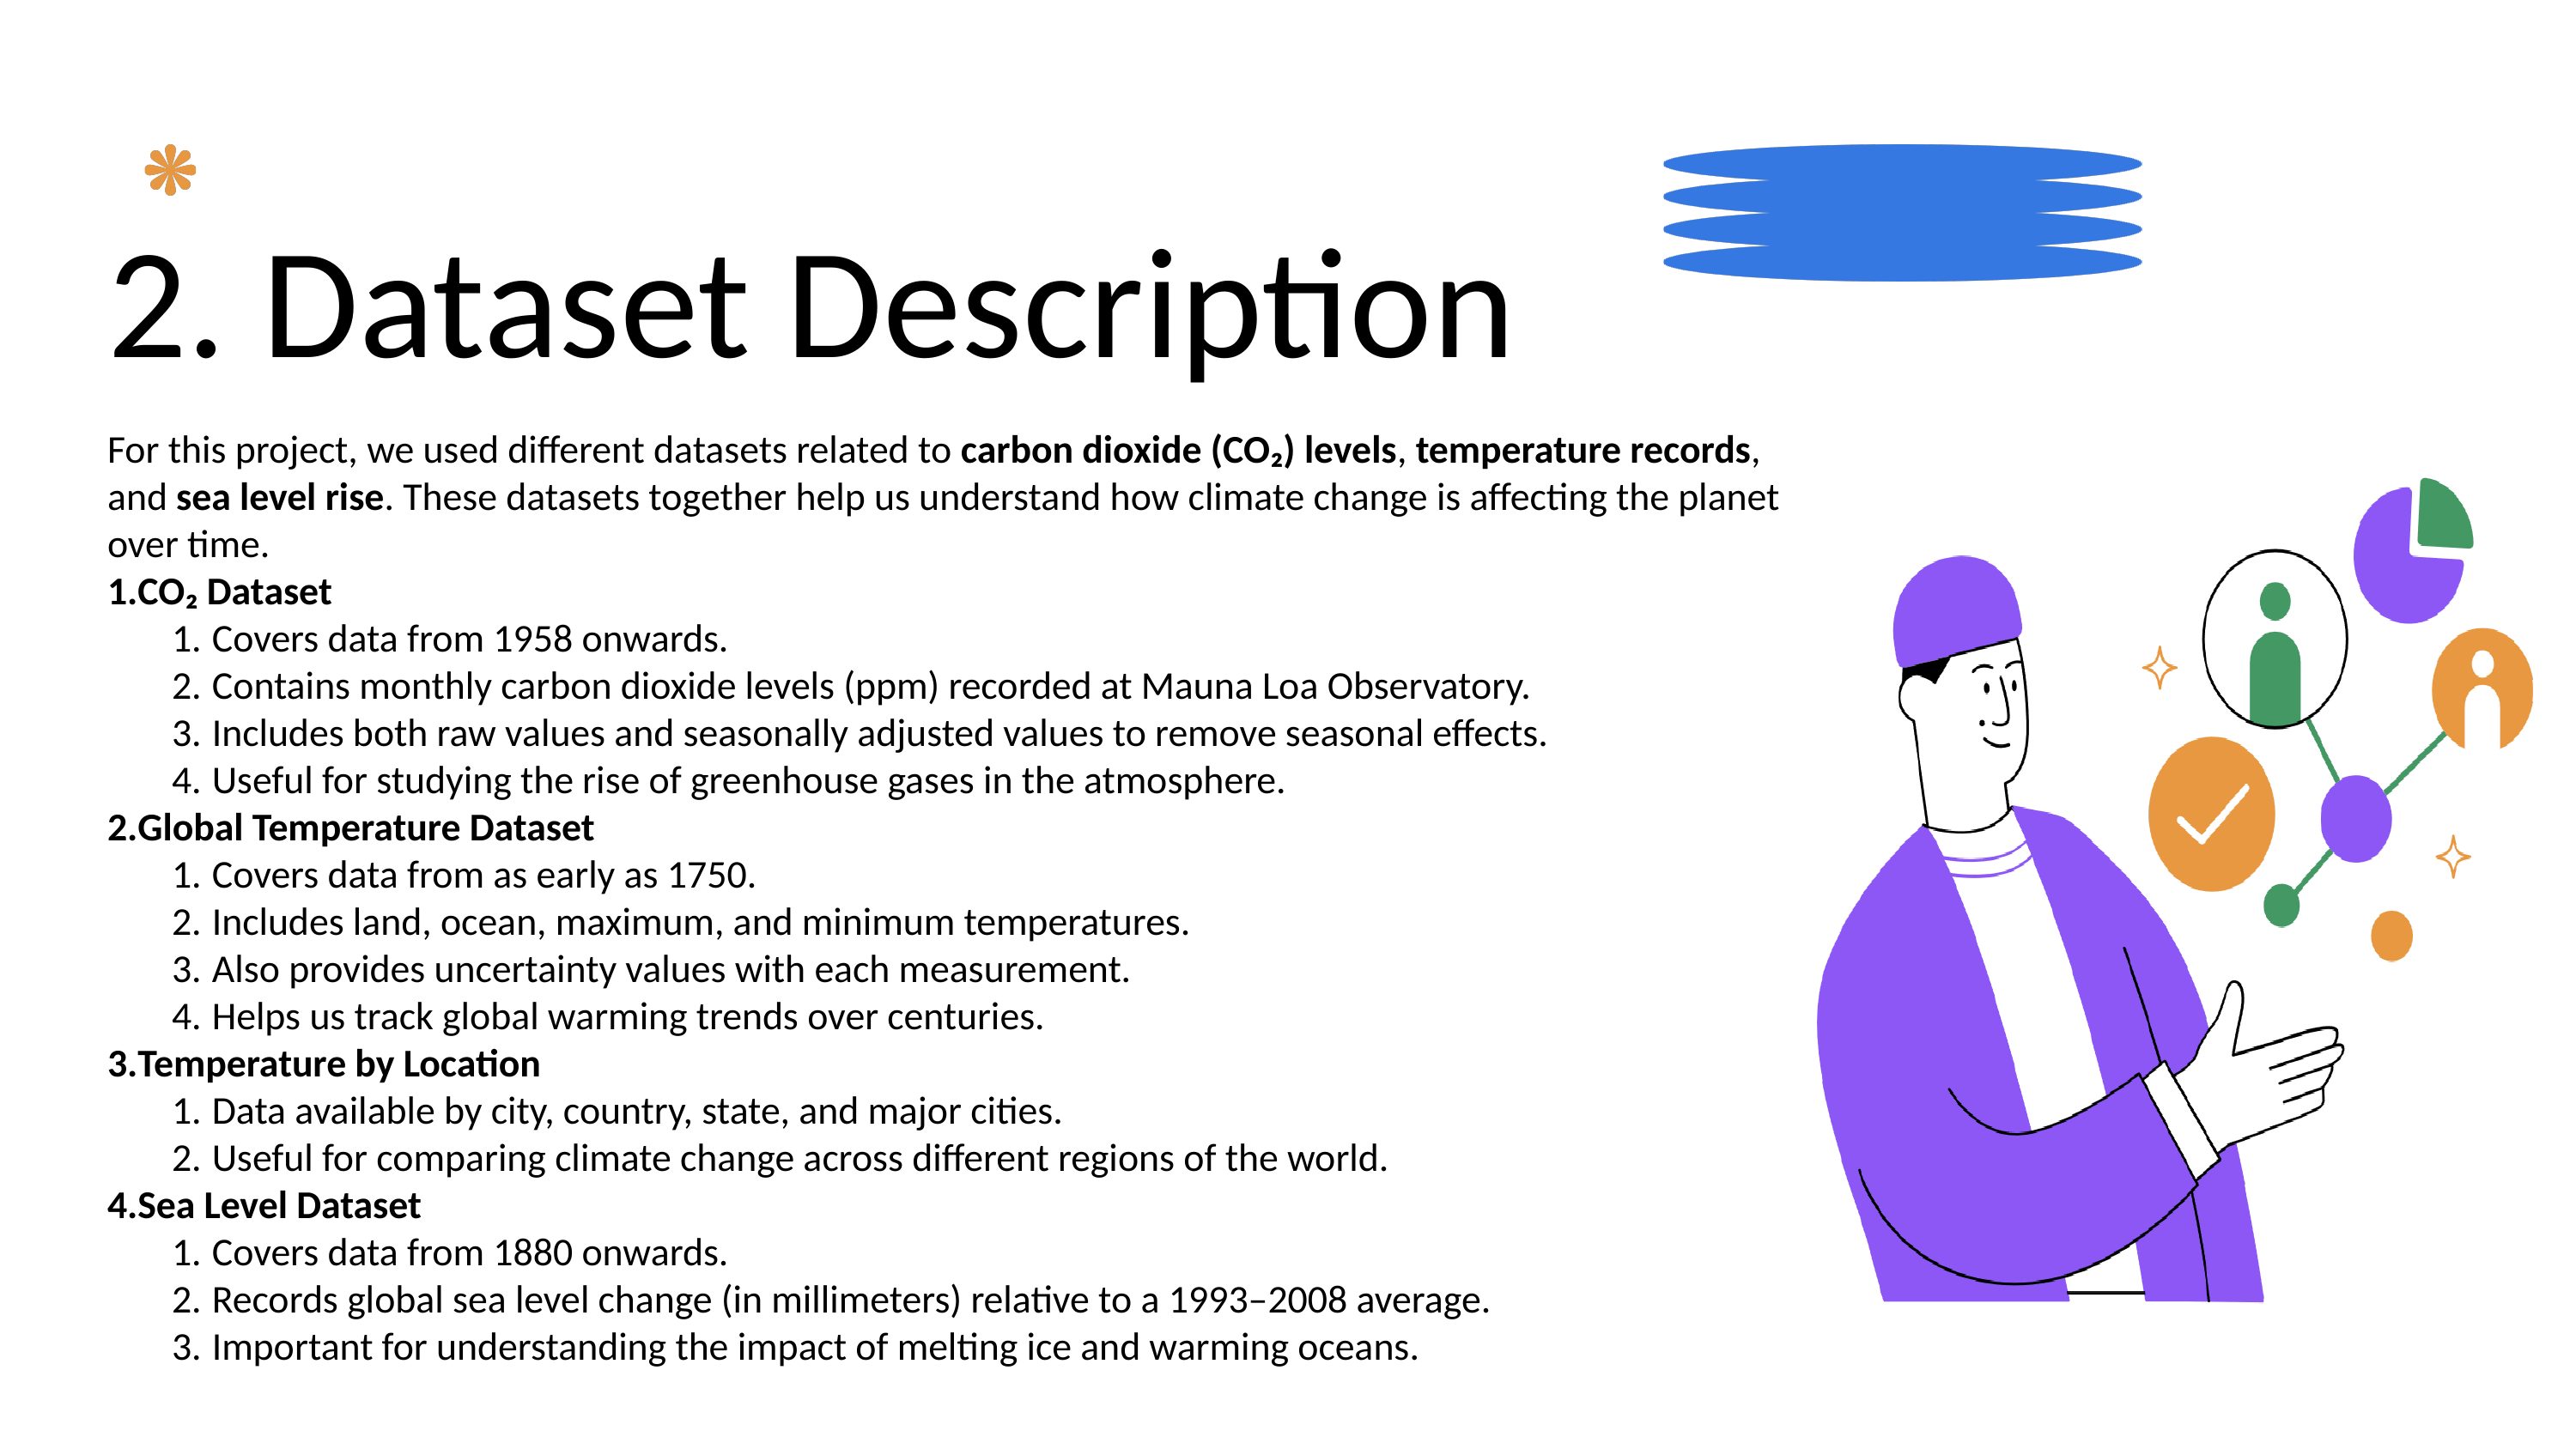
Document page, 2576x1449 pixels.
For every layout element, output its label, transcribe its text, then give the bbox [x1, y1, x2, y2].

text_box [1663, 144, 2142, 282]
text_box 2. Dataset Description [107, 252, 1562, 390]
text_box [144, 144, 197, 197]
text_box [1803, 477, 2533, 1304]
text_box For this project, we used different datasets related to carbon dioxide (CO₂) levels, temperature records, and sea level rise. These datasets together help us understand how climate change is affecting the planet over time. CO₂ Dataset Covers data from 1958 onwards. Contains monthly carbon dioxide levels (ppm) recorded at Mauna Loa Observatory. Includes both raw values and seasonally adjusted values to remove seasonal effects. Useful for studying the rise of greenhouse gases in the atmosphere. Global Temperature Dataset Covers data from as early as 1750. Includes land, ocean, maximum, and minimum temperatures. Also provides uncertainty values with each measurement. Helps us track global warming trends over centuries. Temperature by Location Data available by city, country, state, and major cities. Useful for comparing climate change across different regions of the world. Sea Level Dataset Covers data from 1880 onwards. Records global sea level change (in millimeters) relative to a 1993–2008 average. Important for understanding the impact of melting ice and warming oceans. [107, 423, 1803, 1410]
